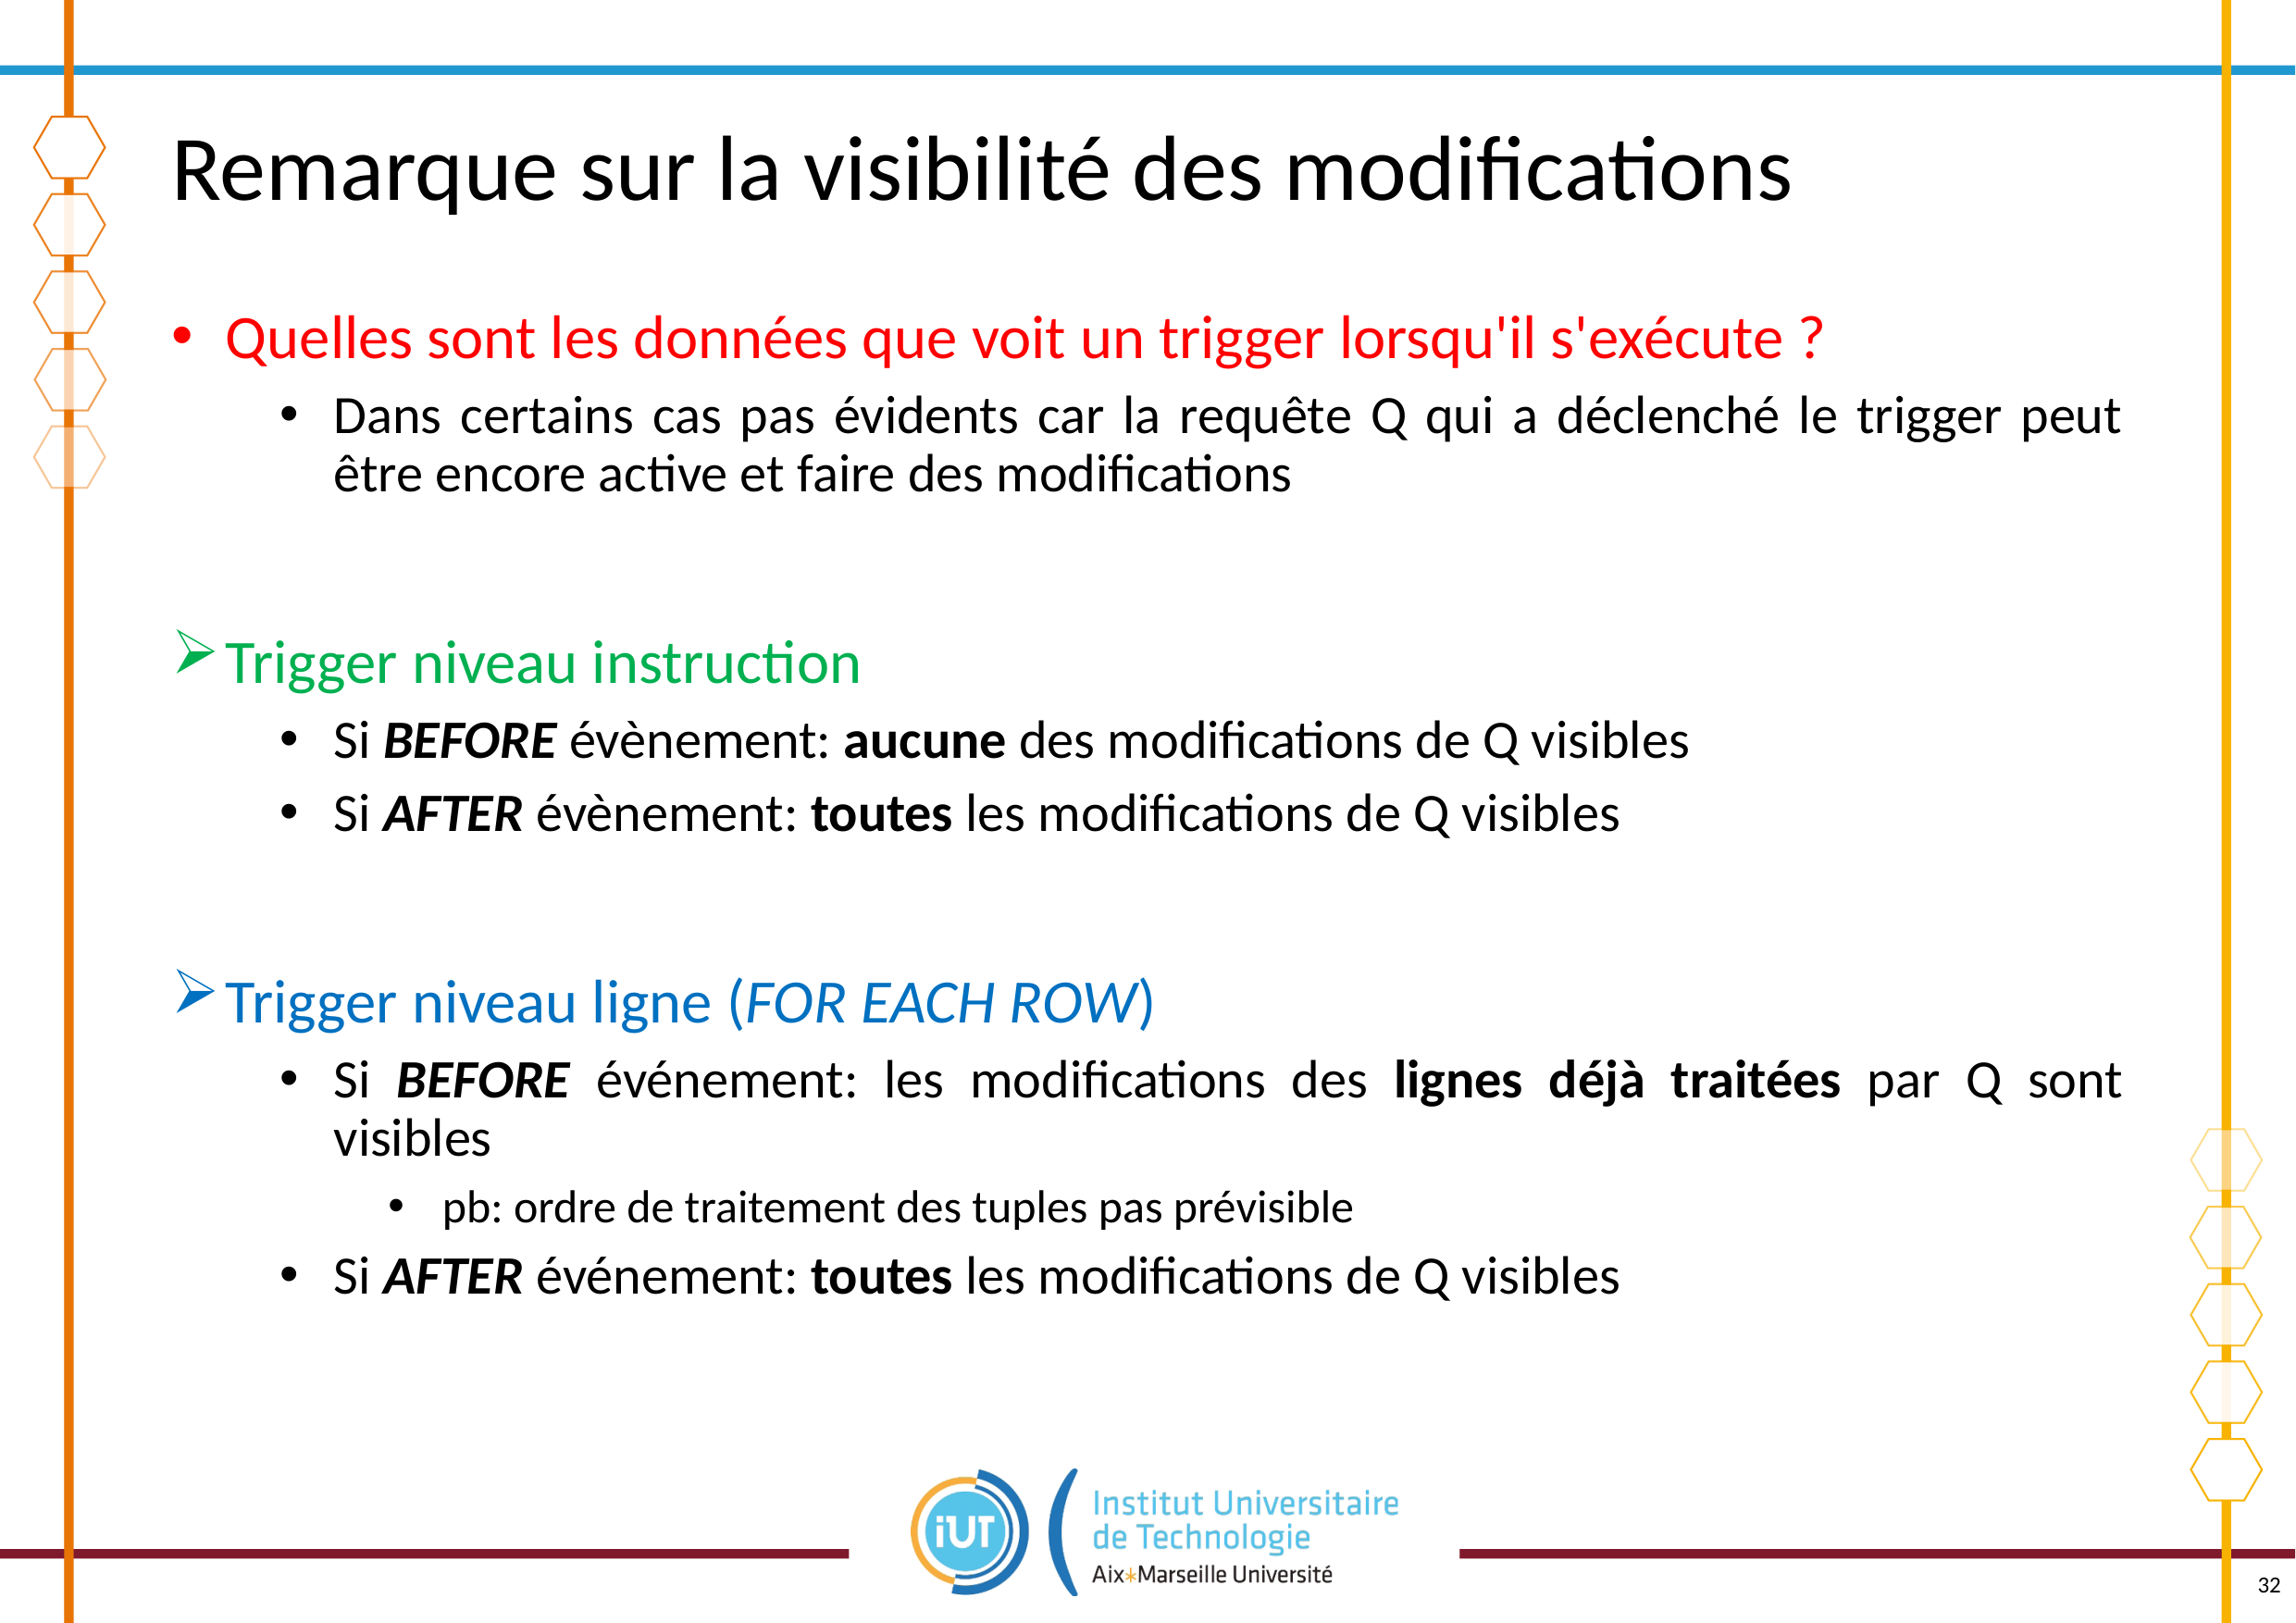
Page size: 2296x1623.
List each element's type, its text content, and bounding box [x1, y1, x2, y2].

picture [0, 0, 2296, 1623]
title Remarque sur la visibilité des modifications [157, 86, 2138, 255]
list Quelles sont les données que voit un trigger lorsqu'il s'exécute ? Dans certains cas pas évidents car la requête Q qui a déclenché le trigger peut être encore active et faire des modifications Trigger niveau instruction Si BEFORE évènement: aucune des modifications de Q visibles Si AFTER évènement: toutes les modifications de Q visibles Trigger niveau ligne (FOR EACH ROW) Si BEFORE événement: les modifications des lignes déjà traitées par Q sont visibles pb: ordre de traitement des tuples pas prévisible Si AFTER événement: toutes les modifications de Q visibles [157, 298, 2138, 1462]
slide_number 32 [1779, 1540, 2296, 1623]
